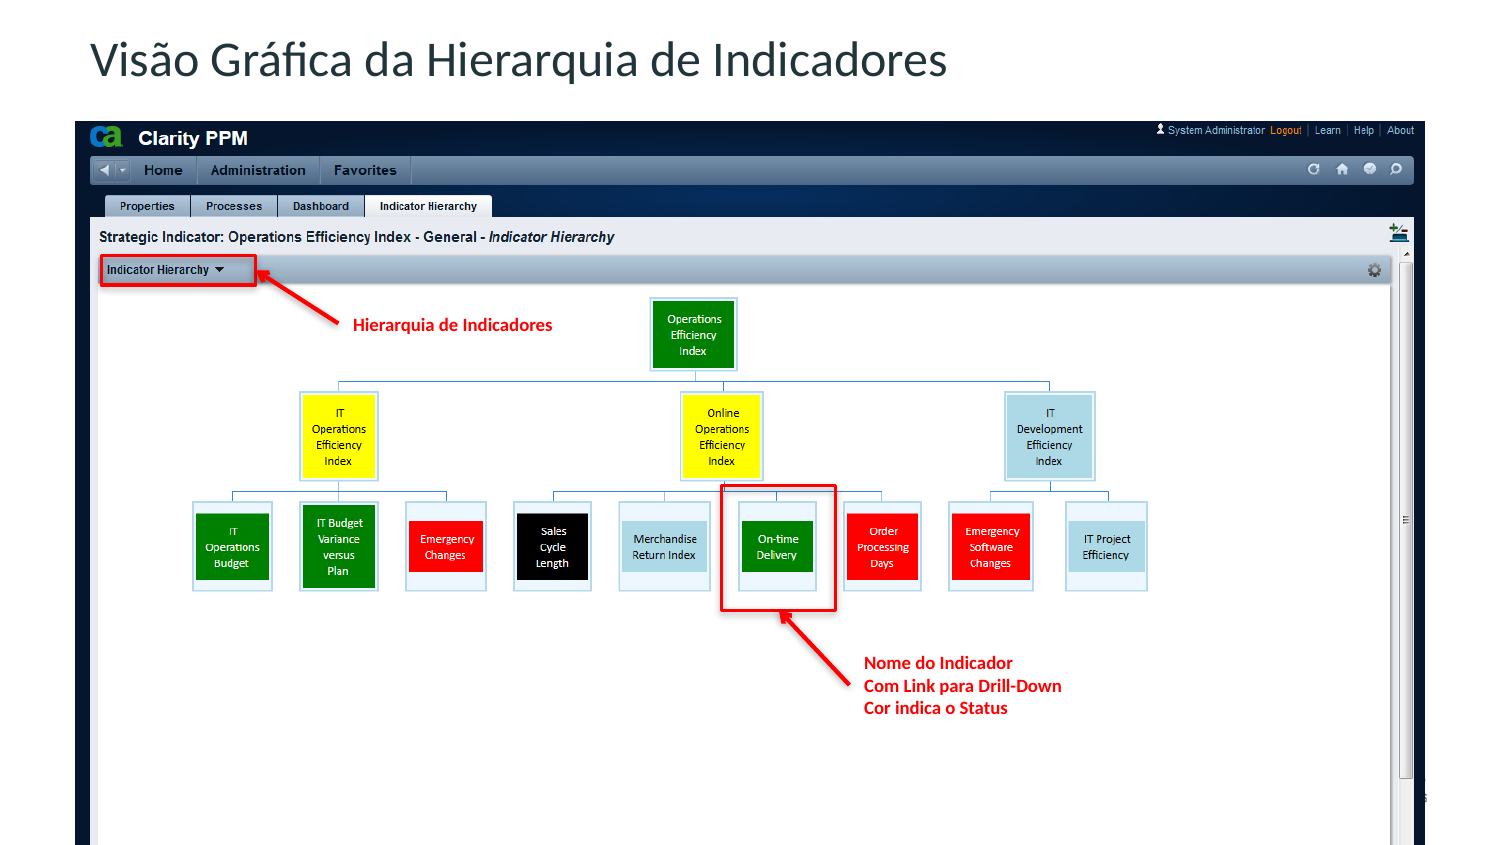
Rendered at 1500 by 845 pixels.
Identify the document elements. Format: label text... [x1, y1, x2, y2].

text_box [778, 609, 850, 686]
title Visão Gráfica da Hierarquia de Indicadores [75, 25, 1425, 120]
picture [74, 120, 1426, 845]
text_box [255, 270, 339, 324]
